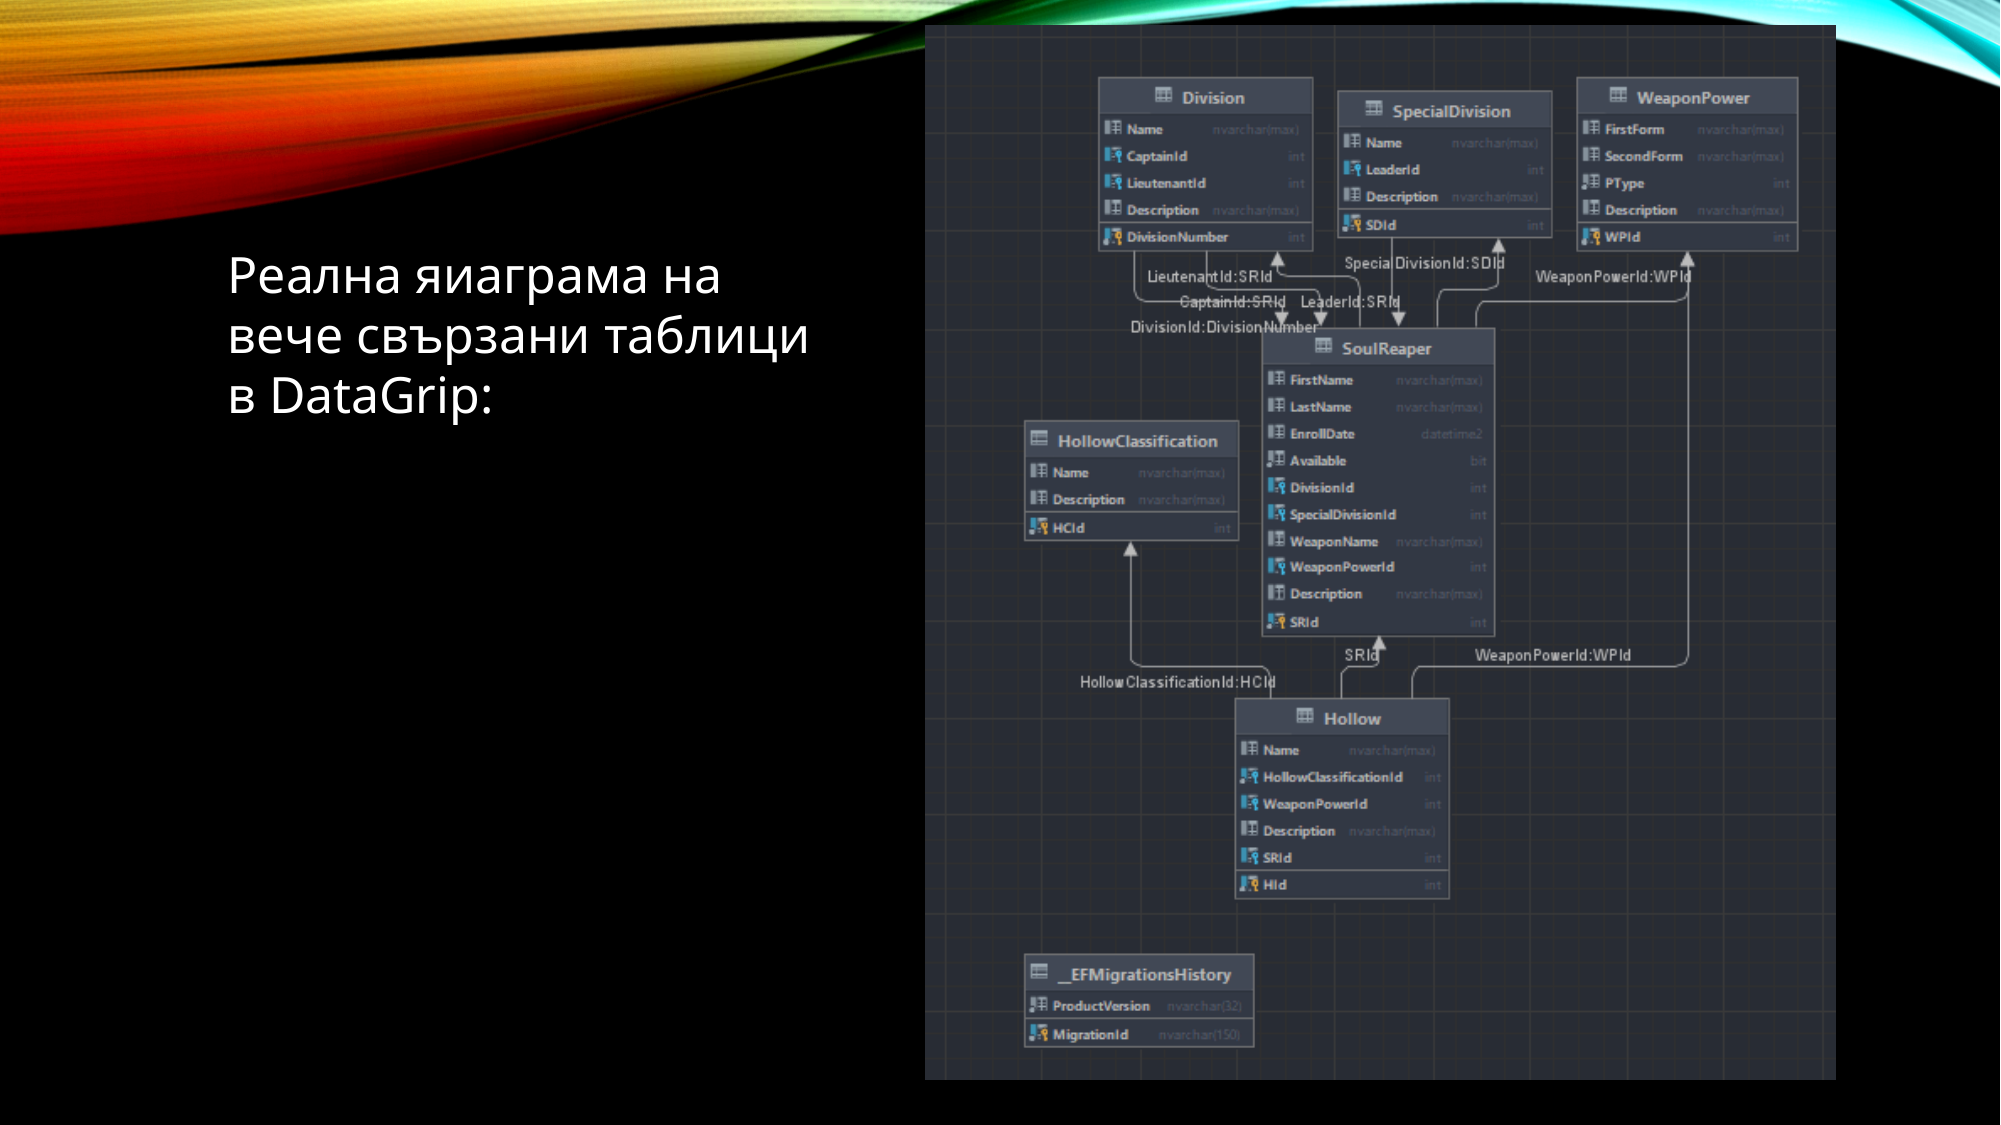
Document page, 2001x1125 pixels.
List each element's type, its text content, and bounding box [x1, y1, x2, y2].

picture [0, 0, 2000, 237]
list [924, 24, 1836, 1081]
text_box Реална яиаграма на вече свързани таблици в DataGrip: [212, 235, 836, 431]
